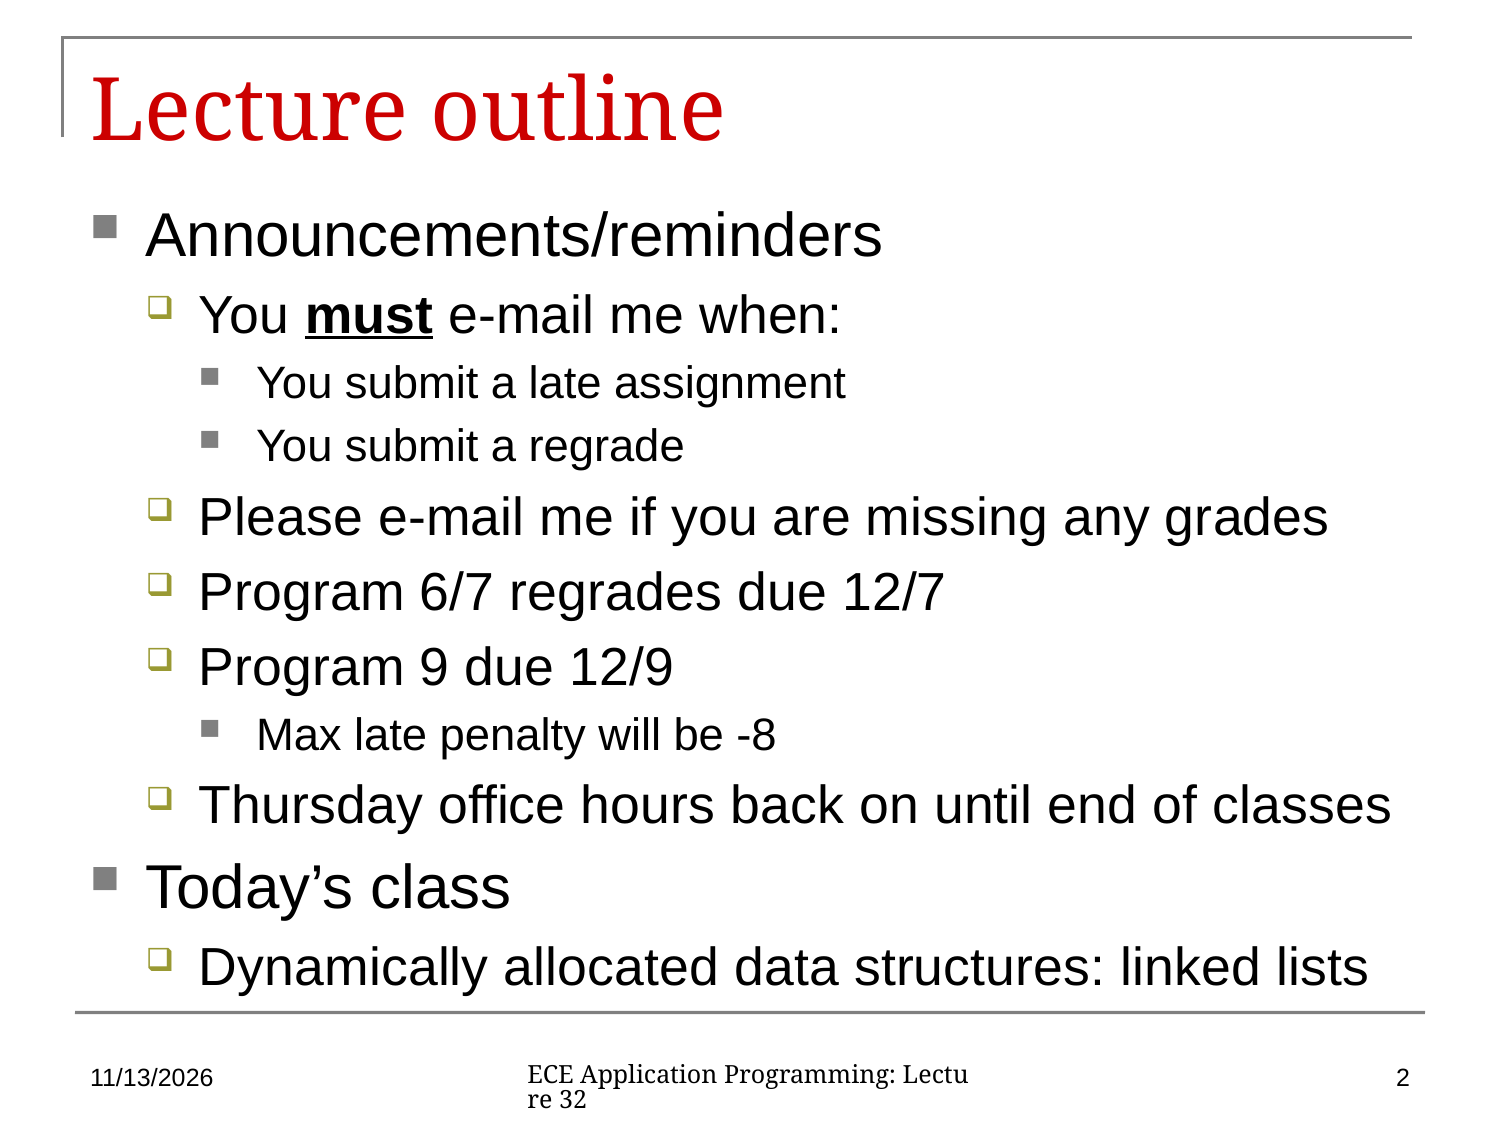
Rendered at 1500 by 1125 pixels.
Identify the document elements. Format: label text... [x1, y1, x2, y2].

footer ECE Application Programming: Lecture 32 [512, 1024, 988, 1101]
slide_number 2 [1074, 1023, 1426, 1100]
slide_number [74, 1023, 426, 1100]
list Announcements/reminders You must e-mail me when: You submit a late assignment You submit a regrade Please e-mail me if you are missing any grades Program 6/7 regrades due 12/7 Program 9 due 12/9 Max late penalty will be -8 Thursday office hours back on until end of classes Today’s class Dynamically allocated data structures: linked lists [75, 187, 1425, 1006]
title Lecture outline [75, 45, 1425, 163]
